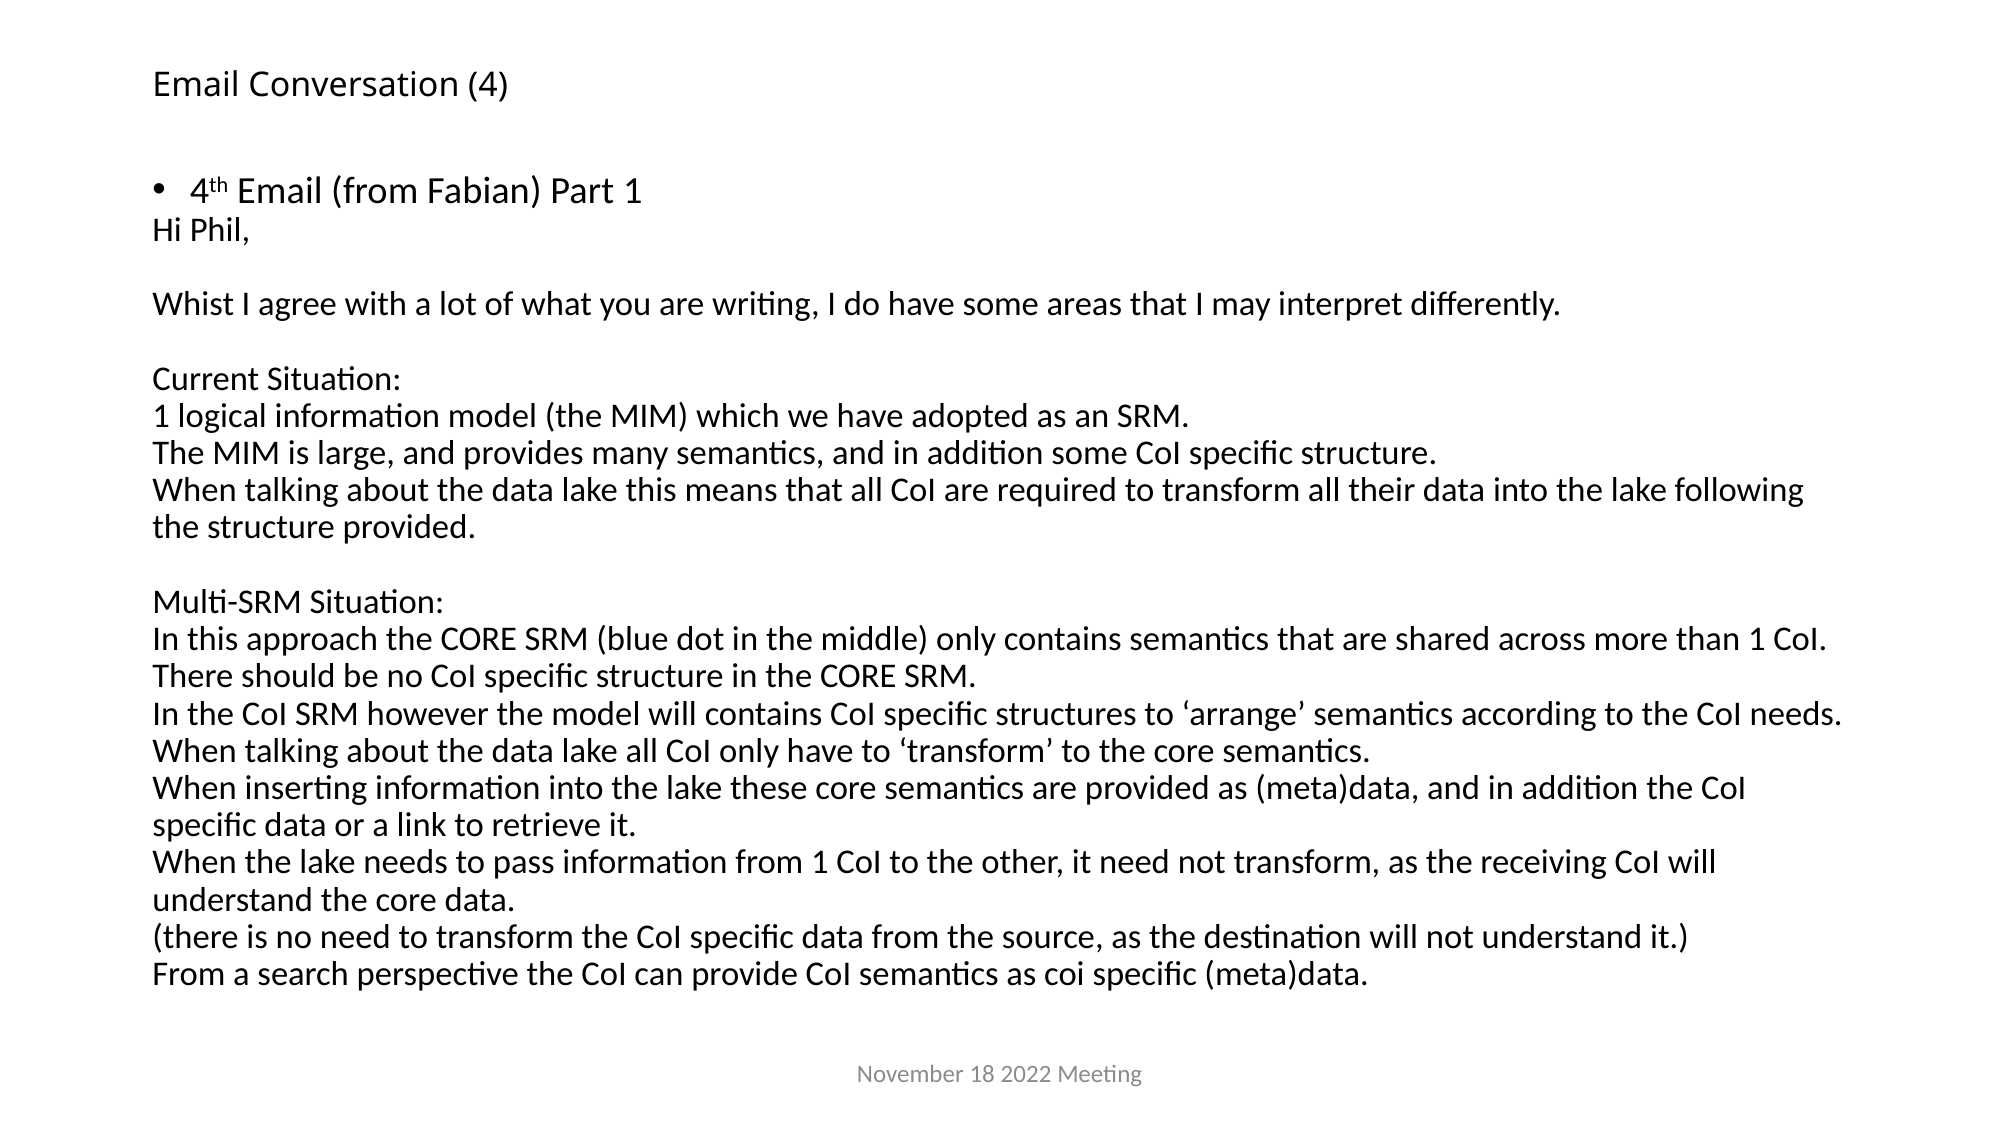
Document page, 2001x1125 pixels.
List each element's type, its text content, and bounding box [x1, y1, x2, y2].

list 4th Email (from Fabian) Part 1 Hi Phil, Whist I agree with a lot of what you are writing, I do have some areas that I may interpret differently. Current Situation: 1 logical information model (the MIM) which we have adopted as an SRM. The MIM is large, and provides many semantics, and in addition some CoI specific structure. When talking about the data lake this means that all CoI are required to transform all their data into the lake following the structure provided. Multi-SRM Situation: In this approach the CORE SRM (blue dot in the middle) only contains semantics that are shared across more than 1 CoI. There should be no CoI specific structure in the CORE SRM. In the CoI SRM however the model will contains CoI specific structures to ‘arrange’ semantics according to the CoI needs. When talking about the data lake all CoI only have to ‘transform’ to the core semantics. When inserting information into the lake these core semantics are provided as (meta)data, and in addition the CoI specific data or a link to retrieve it. When the lake needs to pass information from 1 CoI to the other, it need not transform, as the receiving CoI will understand the core data. (there is no need to transform the CoI specific data from the source, as the destination will not understand it.) From a search perspective the CoI can provide CoI semantics as coi specific (meta)data. [137, 162, 1863, 1014]
title Email Conversation (4) [137, 59, 1863, 112]
footer November 18 2022 Meeting [662, 1042, 1338, 1103]
